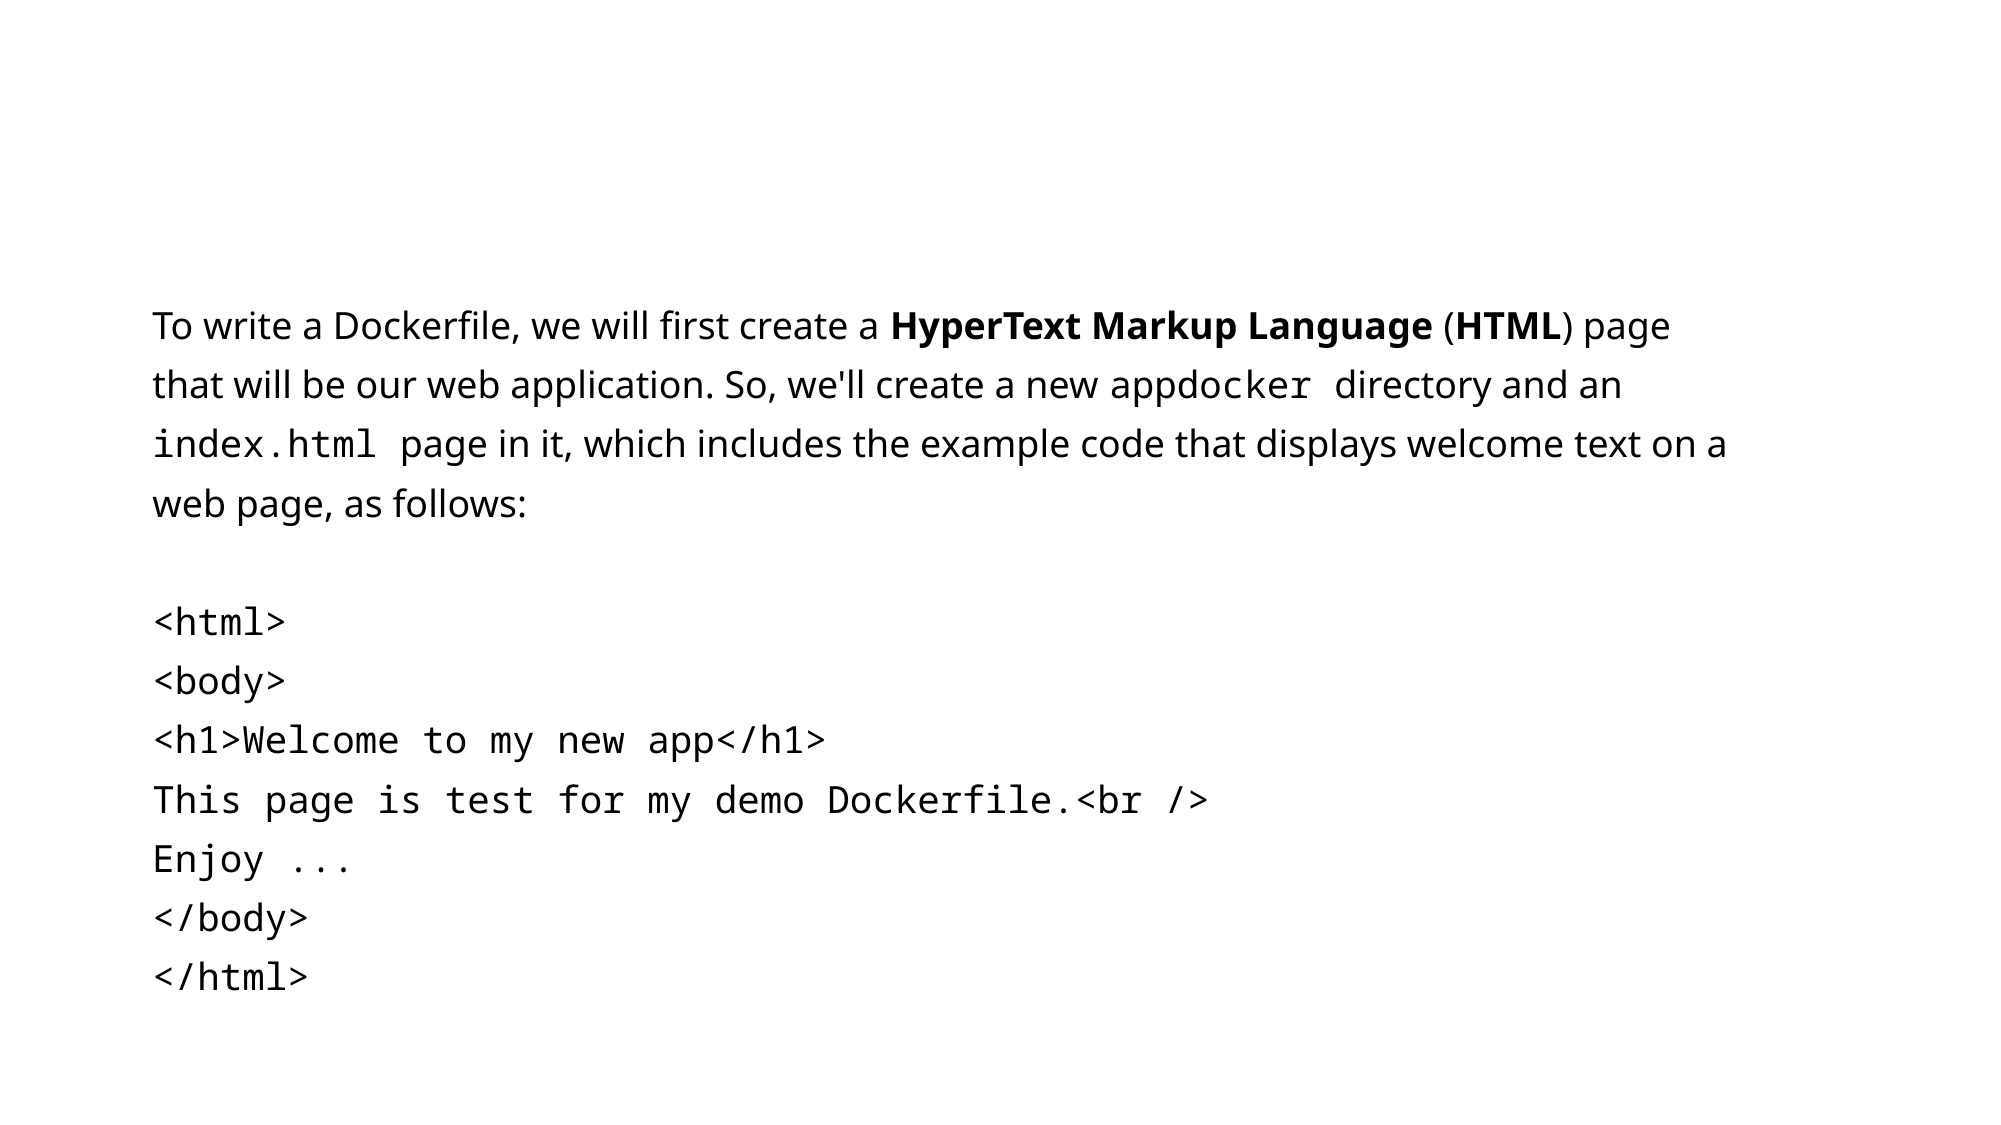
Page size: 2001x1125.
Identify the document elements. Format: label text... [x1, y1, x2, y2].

list To write a Dockerfile, we will first create a HyperText Markup Language (HTML) page that will be our web application. So, we'll create a new appdocker directory and an index.html page in it, which includes the example code that displays welcome text on a web page, as follows: <html> <body> <h1>Welcome to my new app</h1> This page is test for my demo Dockerfile.<br /> Enjoy ... </body> </html> [137, 299, 1863, 1014]
